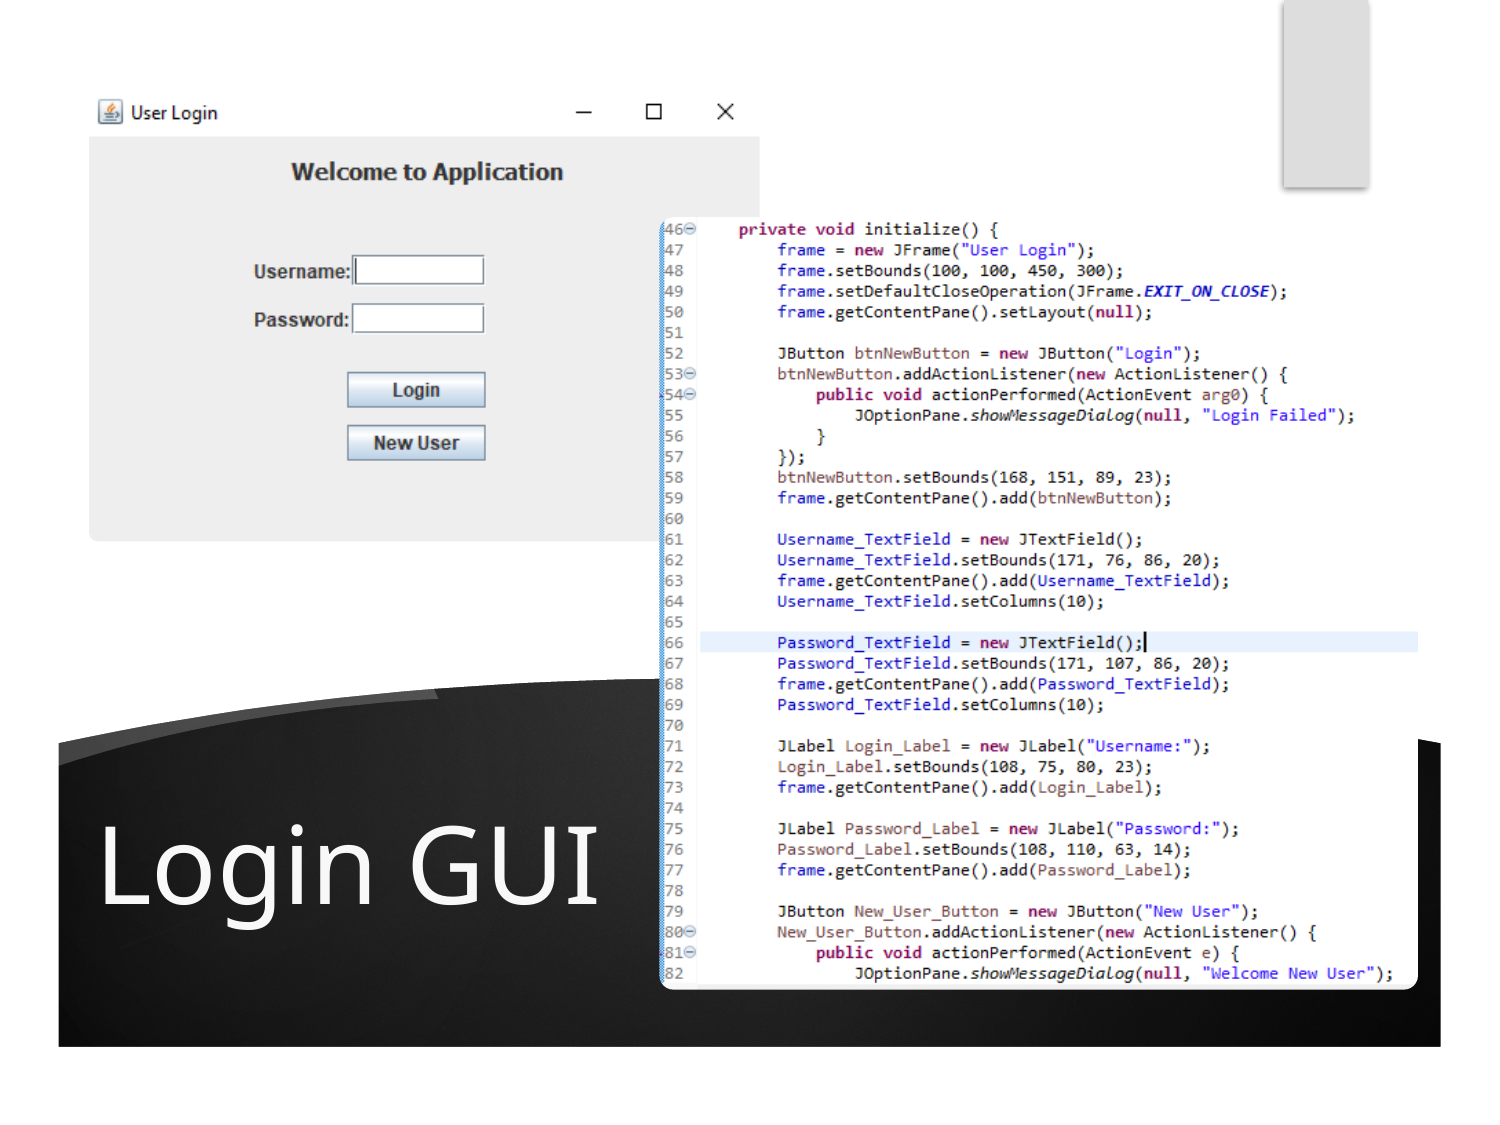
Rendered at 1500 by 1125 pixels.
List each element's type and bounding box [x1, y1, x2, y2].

picture [659, 216, 1419, 990]
list [88, 90, 760, 542]
text_box [0, 0, 1500, 1125]
